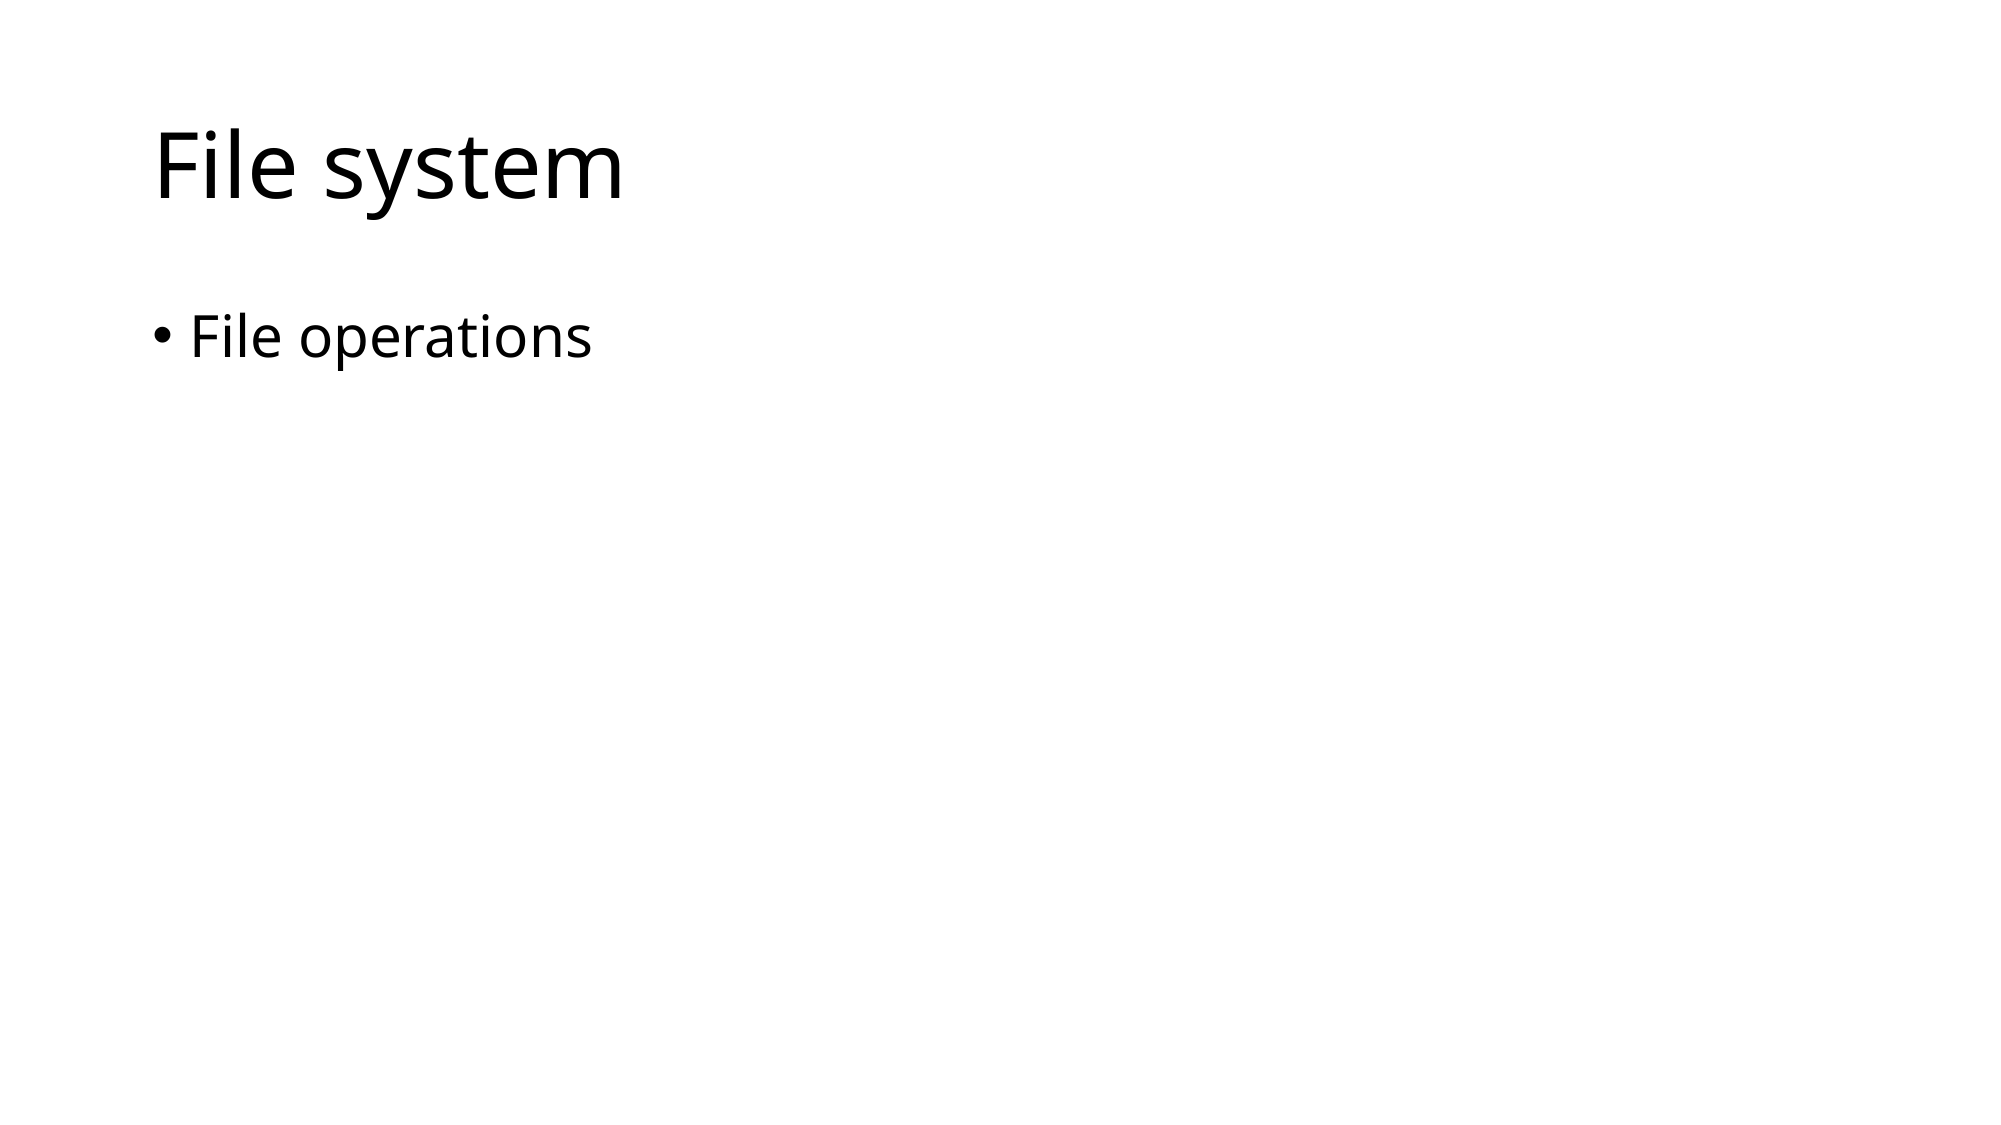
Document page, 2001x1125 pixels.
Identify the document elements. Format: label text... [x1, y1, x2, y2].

title File system [137, 59, 1863, 278]
list File operations [137, 299, 1863, 1014]
